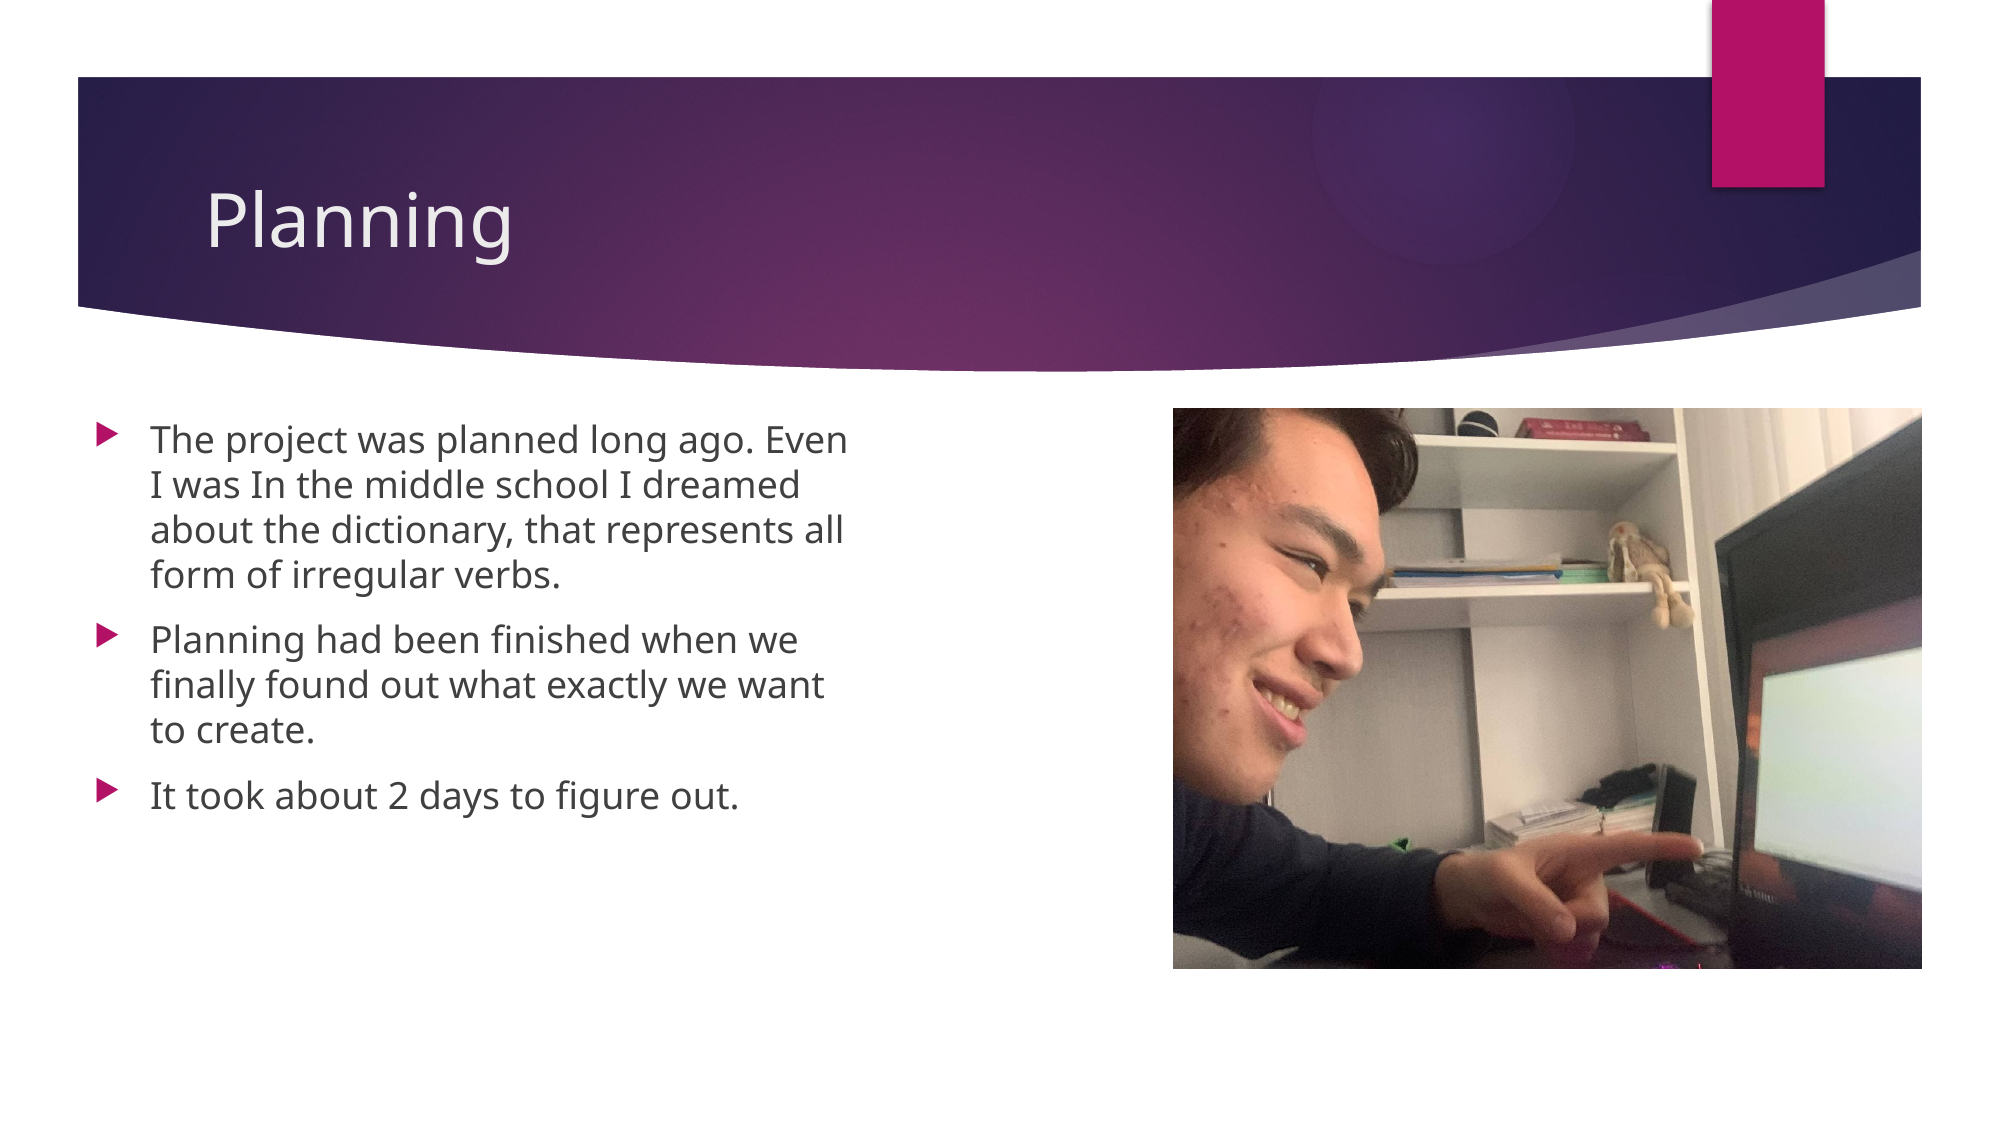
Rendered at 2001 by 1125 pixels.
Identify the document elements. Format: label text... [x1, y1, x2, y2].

title Planning [189, 159, 1627, 276]
list The project was planned long ago. Even I was In the middle school I dreamed about the dictionary, that represents all form of irregular verbs. Planning had been finished when we finally found out what exactly we want to create. It took about 2 days to figure out. [78, 408, 871, 969]
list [1172, 407, 1922, 969]
